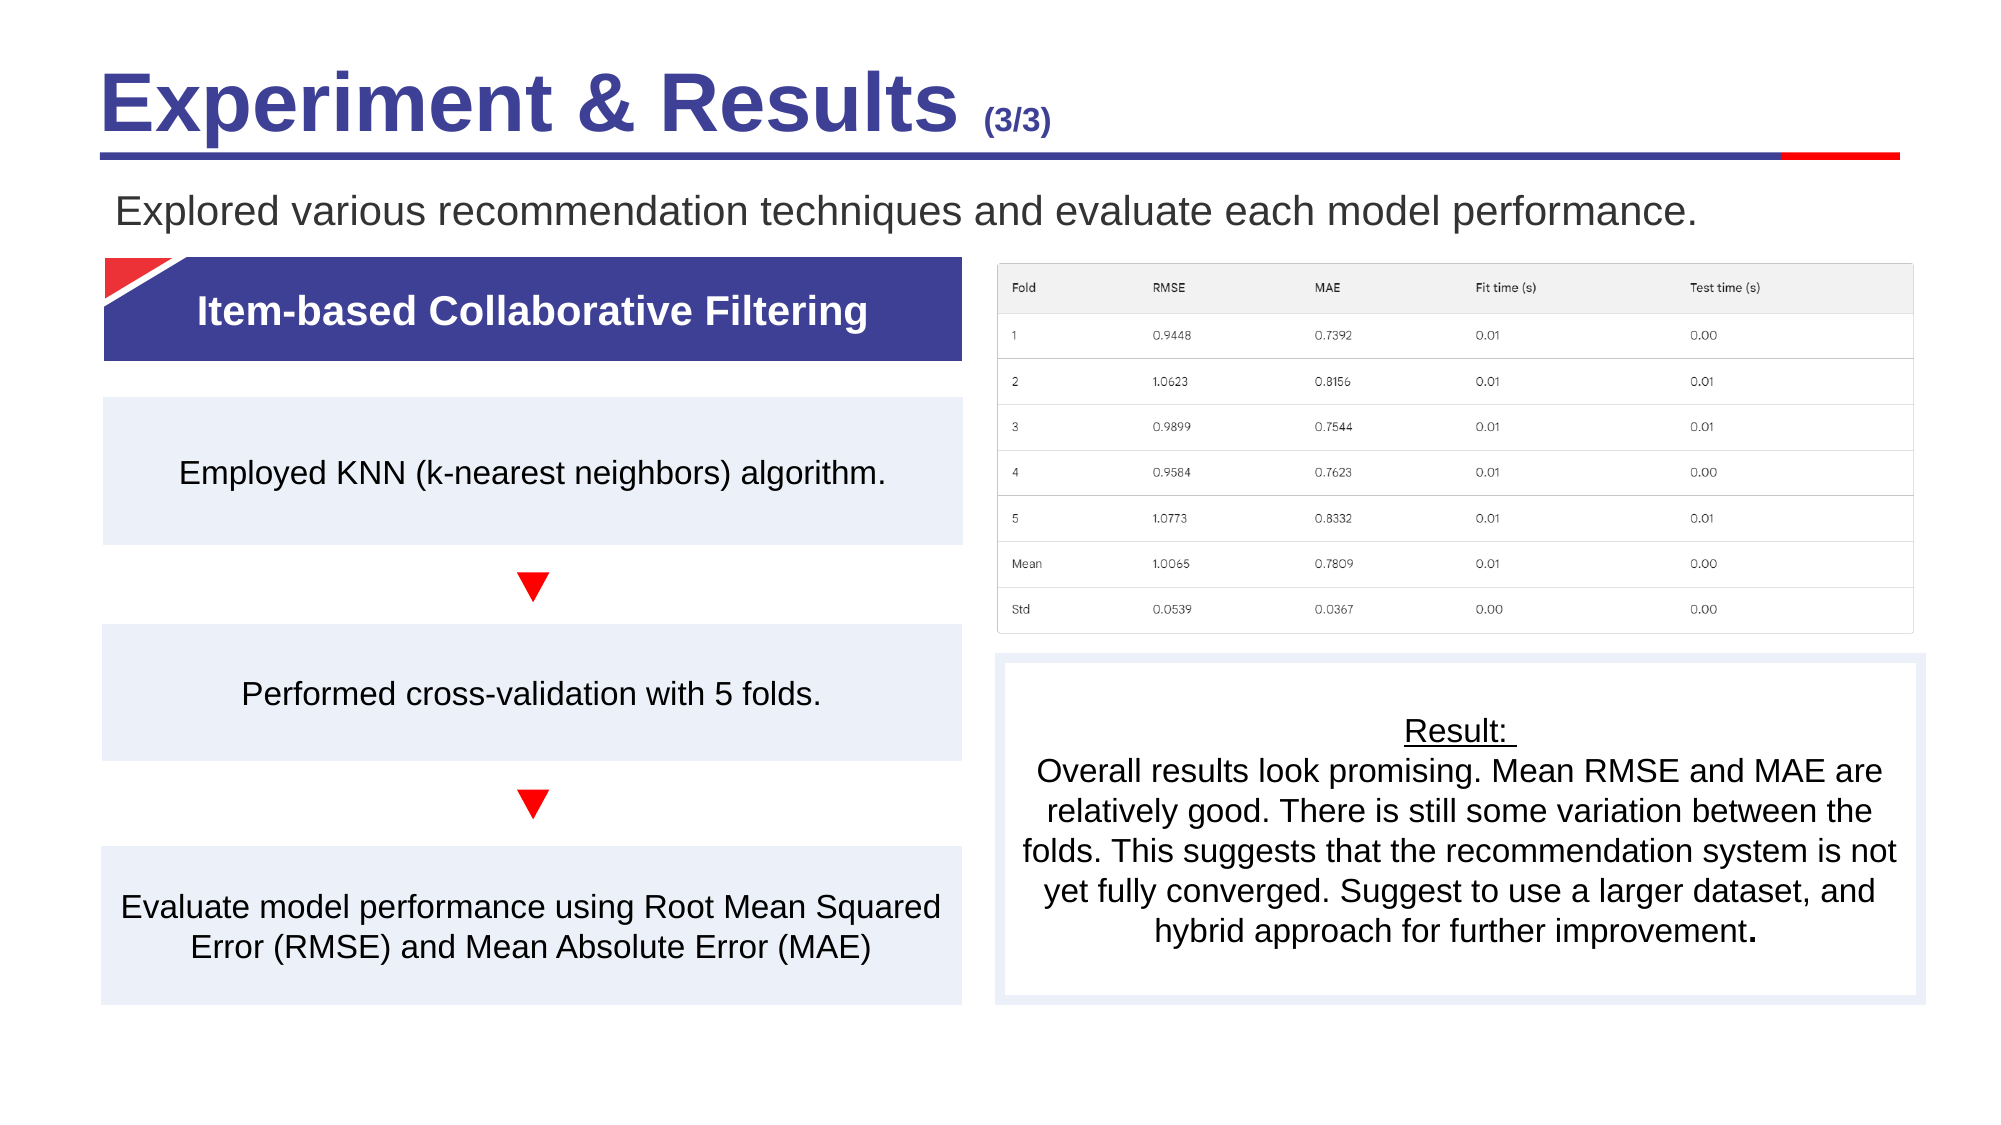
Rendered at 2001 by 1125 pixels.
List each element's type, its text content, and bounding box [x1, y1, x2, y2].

text_box Explored various recommendation techniques and evaluate each model performance. [99, 164, 1900, 253]
text_box Performed cross-validation with 5 folds. [106, 629, 958, 756]
text_box [515, 571, 552, 605]
text_box Employed KNN (k-nearest neighbors) algorithm. [107, 401, 959, 540]
text_box [99, 151, 1780, 161]
text_box [1780, 151, 1901, 161]
text_box Result: Overall results look promising. Mean RMSE and MAE are relatively good. There is still some variation between the folds. This suggests that the recommendation system is not yet fully converged. Suggest to use a larger dataset, and hybrid approach for further improvement. [999, 658, 1922, 1000]
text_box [101, 254, 958, 357]
text_box Experiment & Results (3/3) [99, 58, 1870, 151]
picture [986, 252, 1922, 653]
text_box [515, 788, 552, 822]
text_box Evaluate model performance using Root Mean Squared Error (RMSE) and Mean Absolute Error (MAE) [105, 850, 958, 1000]
